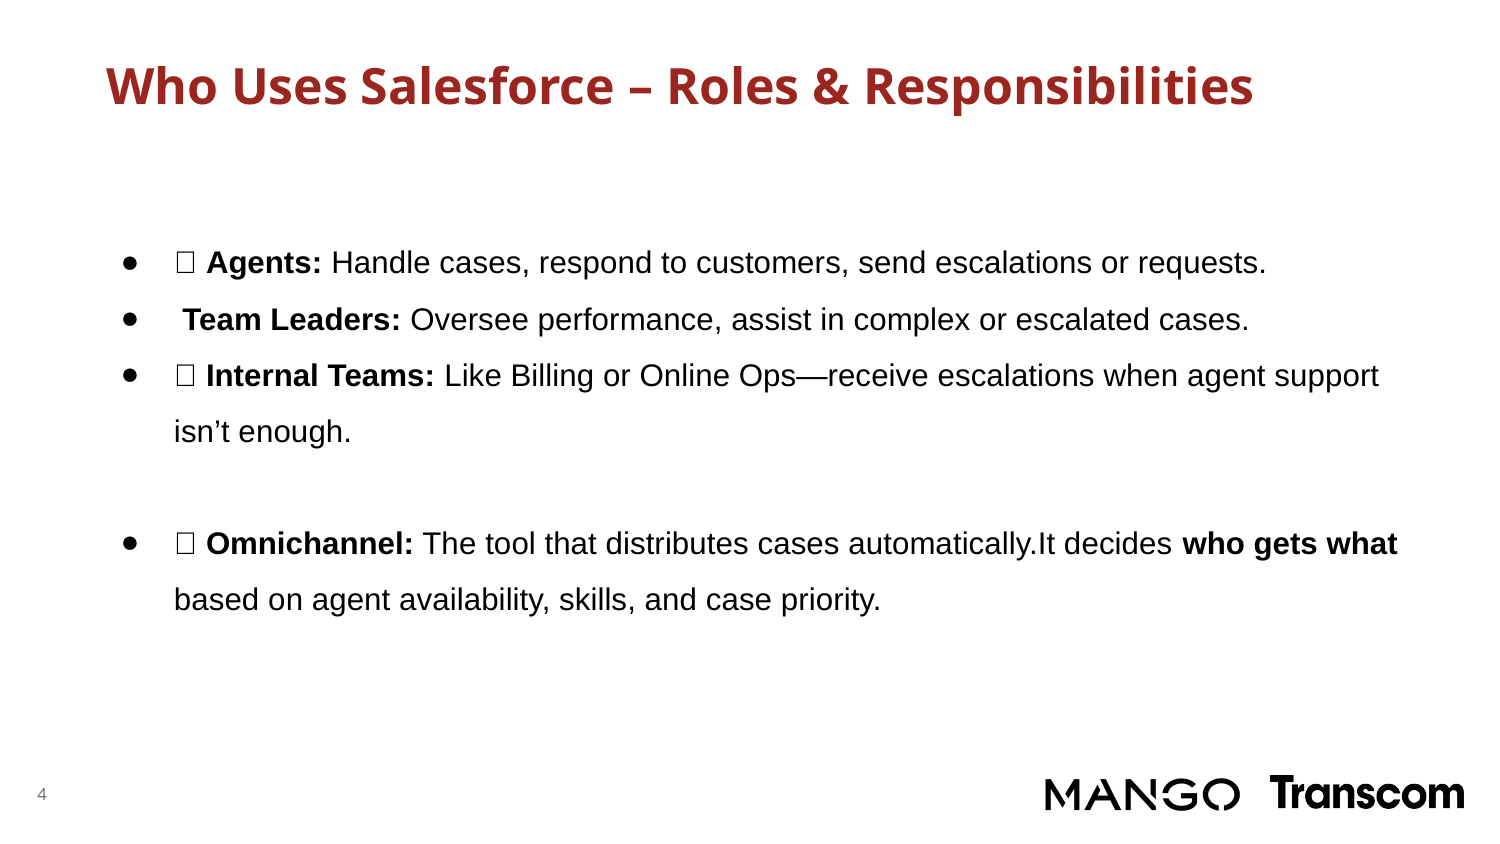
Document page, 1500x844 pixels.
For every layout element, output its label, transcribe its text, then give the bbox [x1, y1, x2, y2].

picture [1270, 775, 1464, 809]
title Who Uses Salesforce – Roles & Responsibilities [106, 61, 1394, 105]
text_box 👤 Agents: Handle cases, respond to customers, send escalations or requests. 👩‍💼 Team Leaders: Oversee performance, assist in complex or escalated cases. 🏢 Internal Teams: Like Billing or Online Ops—receive escalations when agent support isn’t enough. 🔄 Omnichannel: The tool that distributes cases automatically.It decides who gets what based on agent availability, skills, and case priority. [83, 181, 1416, 745]
slide_number ‹#› [37, 782, 97, 809]
picture [1039, 735, 1247, 844]
